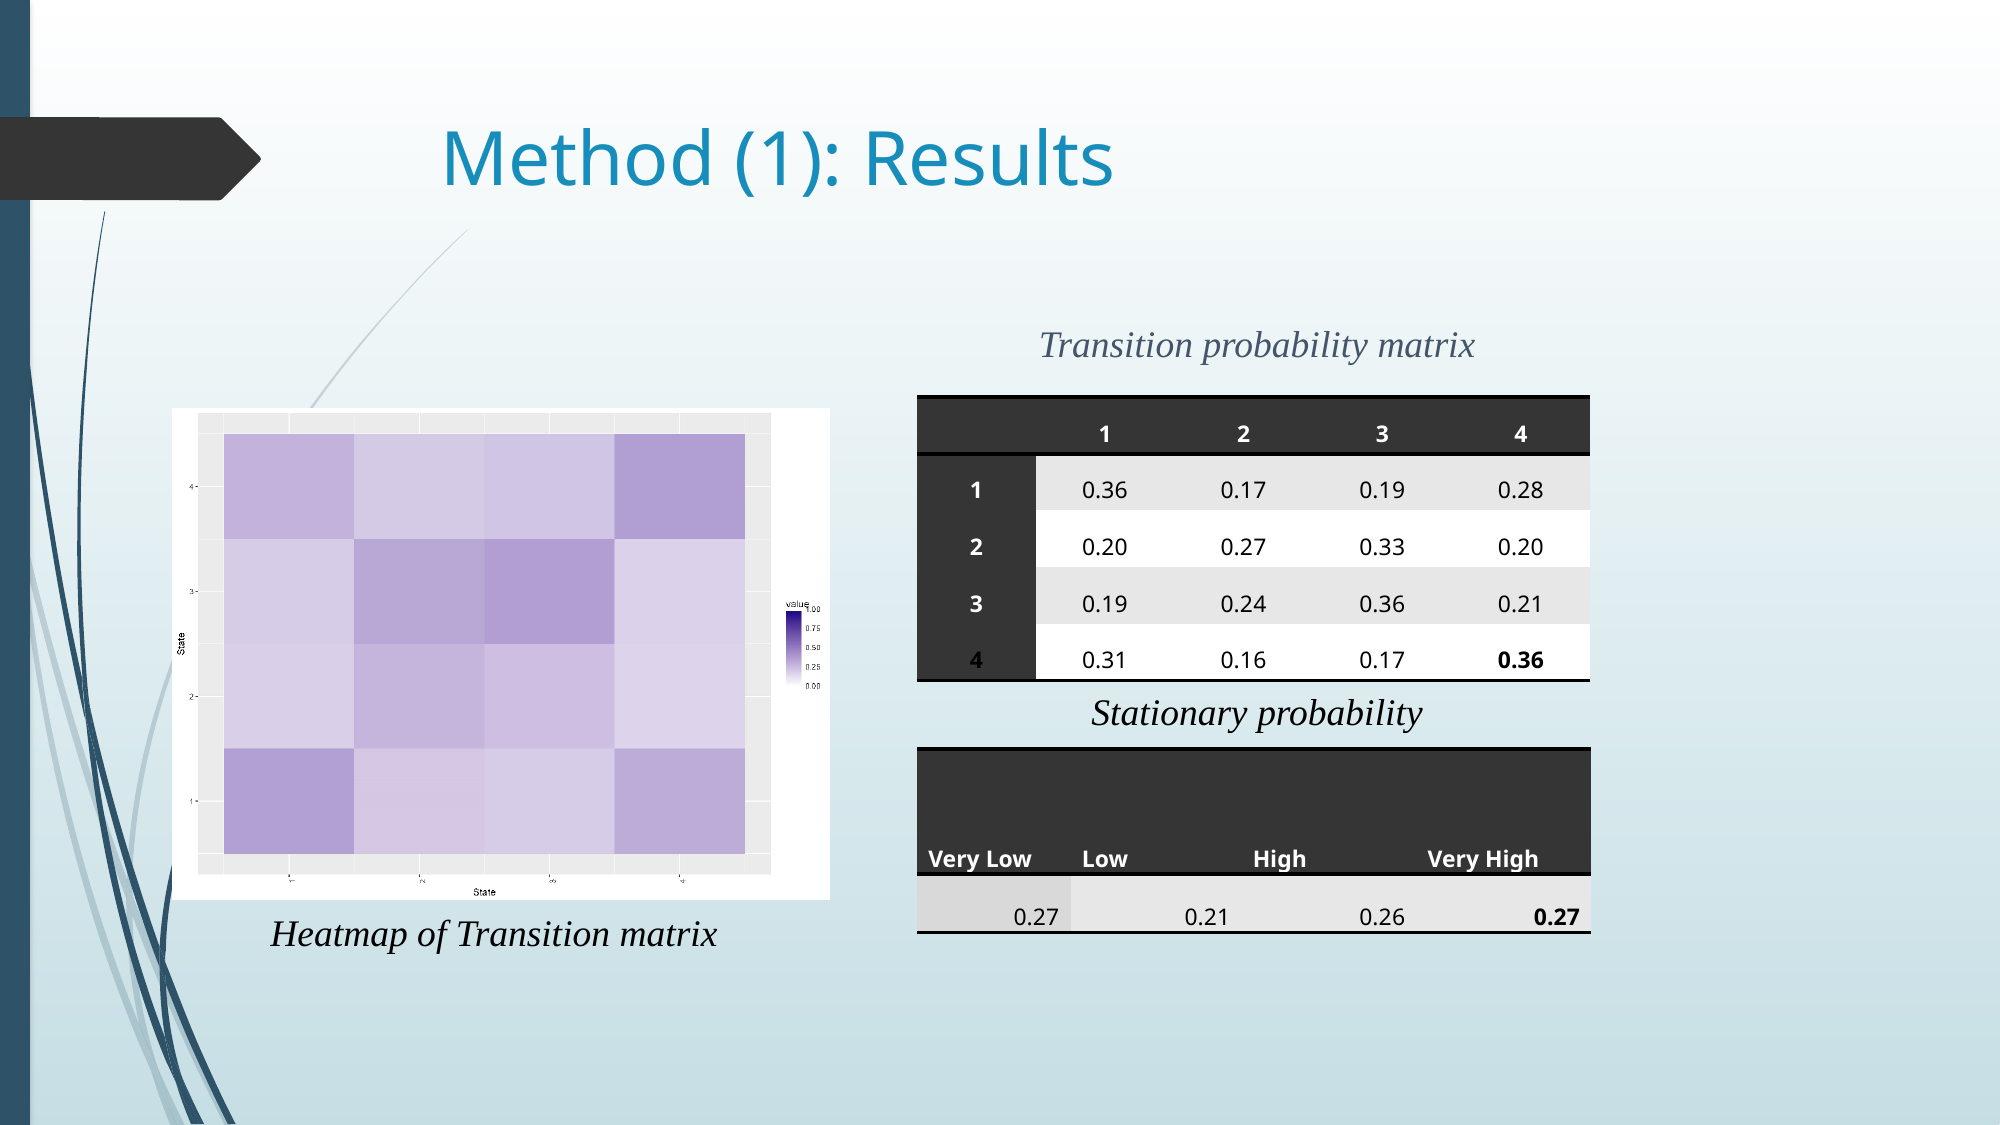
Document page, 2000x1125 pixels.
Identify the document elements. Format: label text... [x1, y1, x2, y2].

table_cell 0.36 [1036, 456, 1174, 510]
table_cell 0.17 [1174, 456, 1313, 510]
table_cell 0.27 [1174, 510, 1313, 567]
text_box Heatmap of Transition matrix [255, 909, 776, 1007]
table_cell 0.17 [1313, 624, 1452, 679]
table_cell 0.19 [1313, 456, 1452, 510]
picture [172, 408, 830, 901]
table_header [917, 399, 1036, 452]
table_cell 0.28 [1452, 456, 1590, 510]
table_cell 0.36 [1452, 624, 1590, 679]
table_cell 0.31 [1036, 624, 1174, 679]
table_cell 1 [917, 456, 1036, 510]
table_cell 3 [917, 567, 1036, 624]
table_cell 0.27 [1417, 876, 1591, 931]
table_cell 0.36 [1313, 567, 1452, 624]
table_cell 2 [917, 510, 1036, 567]
table_cell 0.20 [1036, 510, 1174, 567]
table_cell 0.24 [1174, 567, 1313, 624]
table_cell 4 [917, 624, 1036, 679]
table_header 4 [1452, 399, 1590, 452]
table_cell 0.26 [1242, 876, 1417, 931]
table_header 3 [1313, 399, 1452, 452]
table_cell 0.20 [1452, 510, 1590, 567]
table_header 1 [1036, 399, 1174, 452]
table_header High [1242, 751, 1417, 872]
title Method (1): Results [425, 102, 1887, 313]
table_header Very Low [917, 751, 1071, 872]
table_cell 0.33 [1313, 510, 1452, 567]
table_cell 0.21 [1452, 567, 1590, 624]
table_header Low [1071, 751, 1242, 872]
table_cell 0.27 [917, 876, 1071, 931]
table_header Very High [1417, 751, 1591, 872]
table_header 2 [1174, 399, 1313, 452]
table_cell 0.16 [1174, 624, 1313, 679]
text_box Stationary probability [1076, 680, 1439, 741]
table_cell 0.19 [1036, 567, 1174, 624]
text_box Transition probability matrix [1024, 313, 1491, 373]
table_cell 0.21 [1071, 876, 1242, 931]
